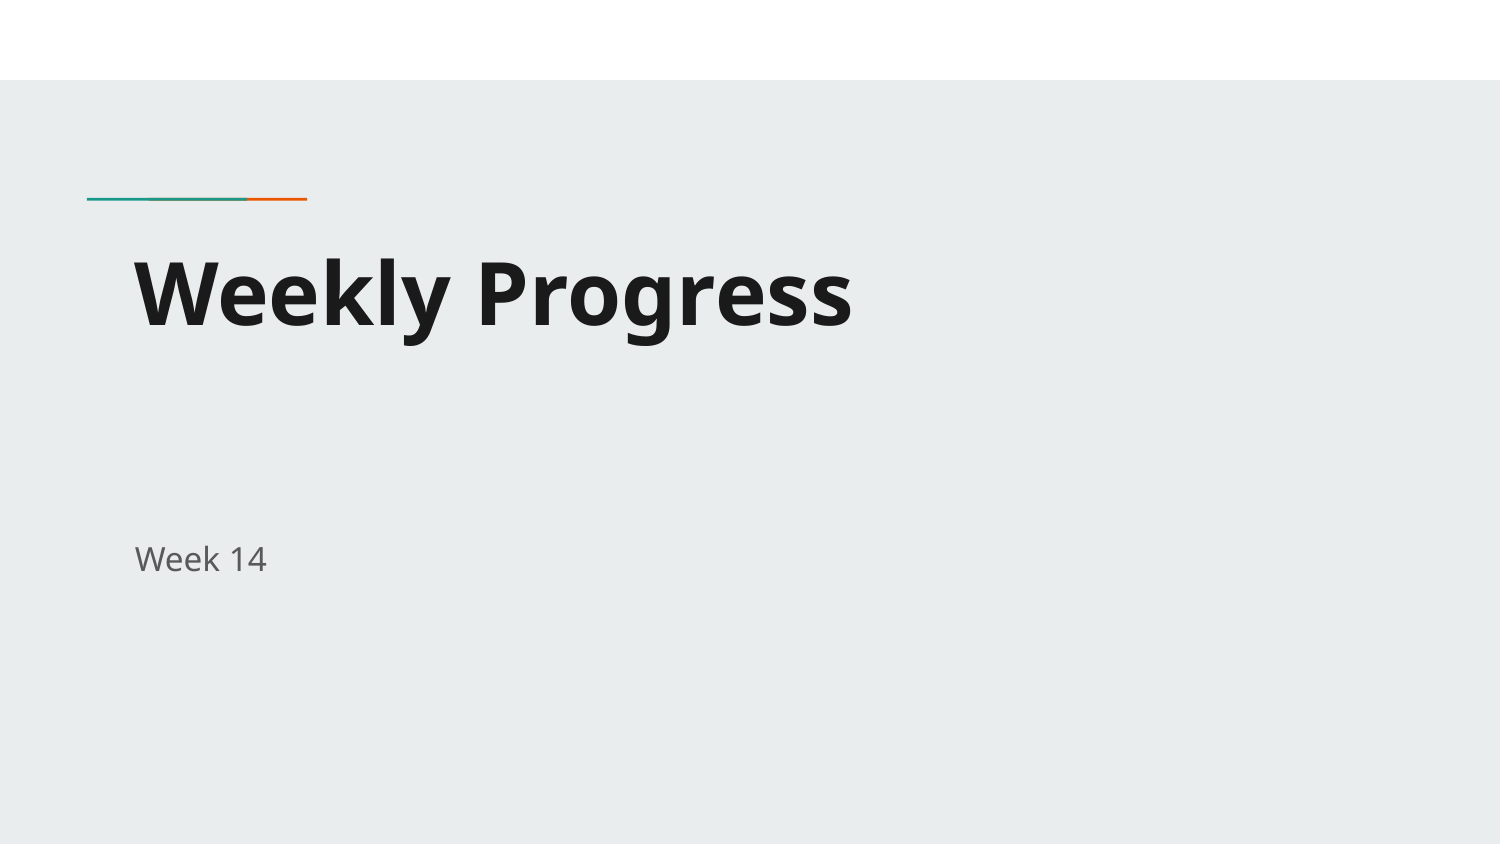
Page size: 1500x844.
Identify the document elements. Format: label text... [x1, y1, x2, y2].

title Weekly Progress [119, 216, 1381, 490]
subtitle Week 14 [119, 520, 1381, 610]
